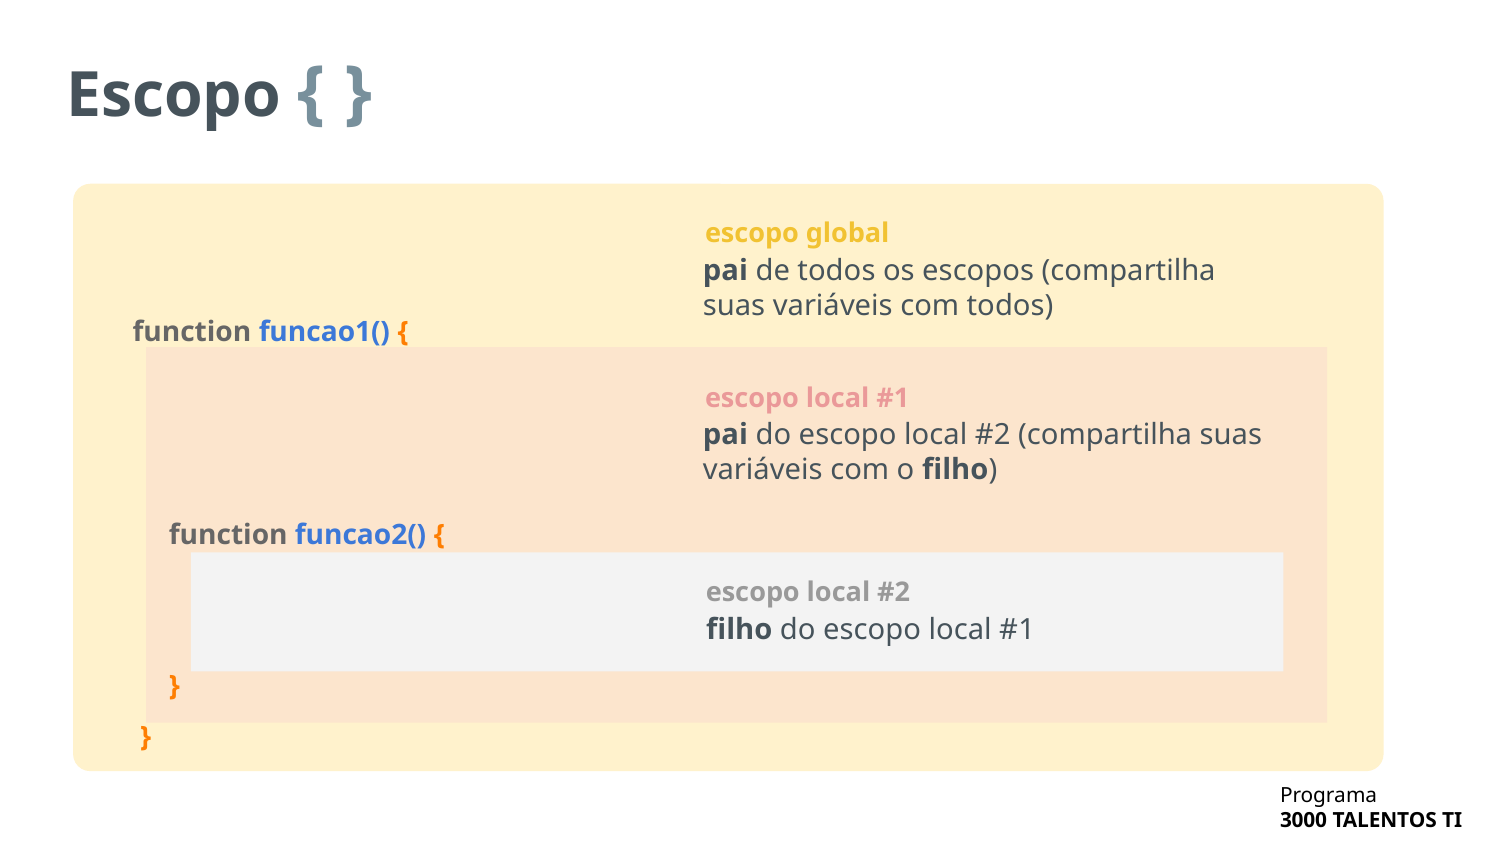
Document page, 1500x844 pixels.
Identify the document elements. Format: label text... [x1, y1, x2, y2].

text_box [73, 183, 1384, 772]
text_box pai do escopo local #2 (compartilha suas variáveis com o filho) [687, 400, 1333, 501]
title Escopo { } [51, 8, 1336, 169]
text_box escopo local #1 [690, 365, 989, 428]
text_box escopo global [690, 200, 989, 263]
text_box escopo local #2 [690, 559, 990, 623]
text_box pai de todos os escopos (compartilha suas variáveis com todos) [687, 236, 1300, 337]
text_box filho do escopo local #1 [691, 595, 1164, 661]
text_box [603, 347, 1328, 723]
text_box function funcao1() { function funcao2() { } } [110, 248, 603, 844]
text_box [603, 552, 1284, 672]
